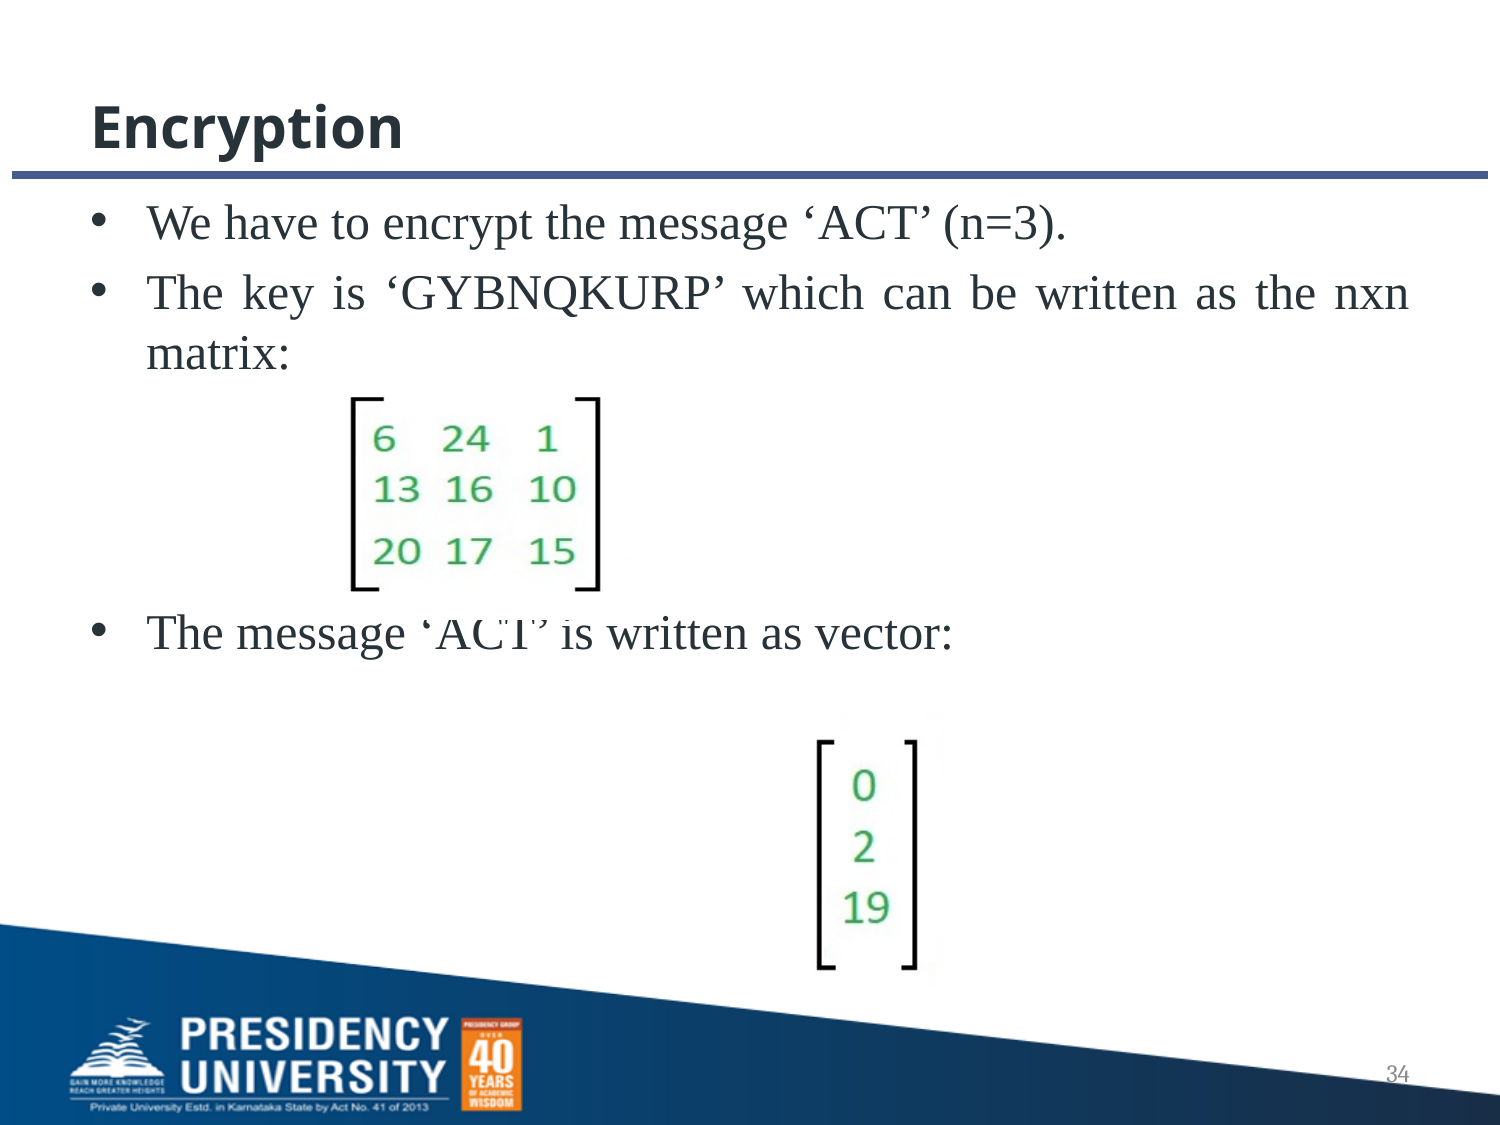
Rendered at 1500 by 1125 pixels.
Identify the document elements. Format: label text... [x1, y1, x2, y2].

picture [312, 374, 649, 620]
picture [0, 712, 1500, 1125]
slide_number 34 [1074, 1042, 1425, 1103]
title Encryption [75, 50, 1425, 168]
list We have to encrypt the message ‘ACT’ (n=3). The key is ‘GYBNQKURP’ which can be written as the nxn matrix: The message ‘ACT’ is written as vector: [75, 182, 1425, 950]
